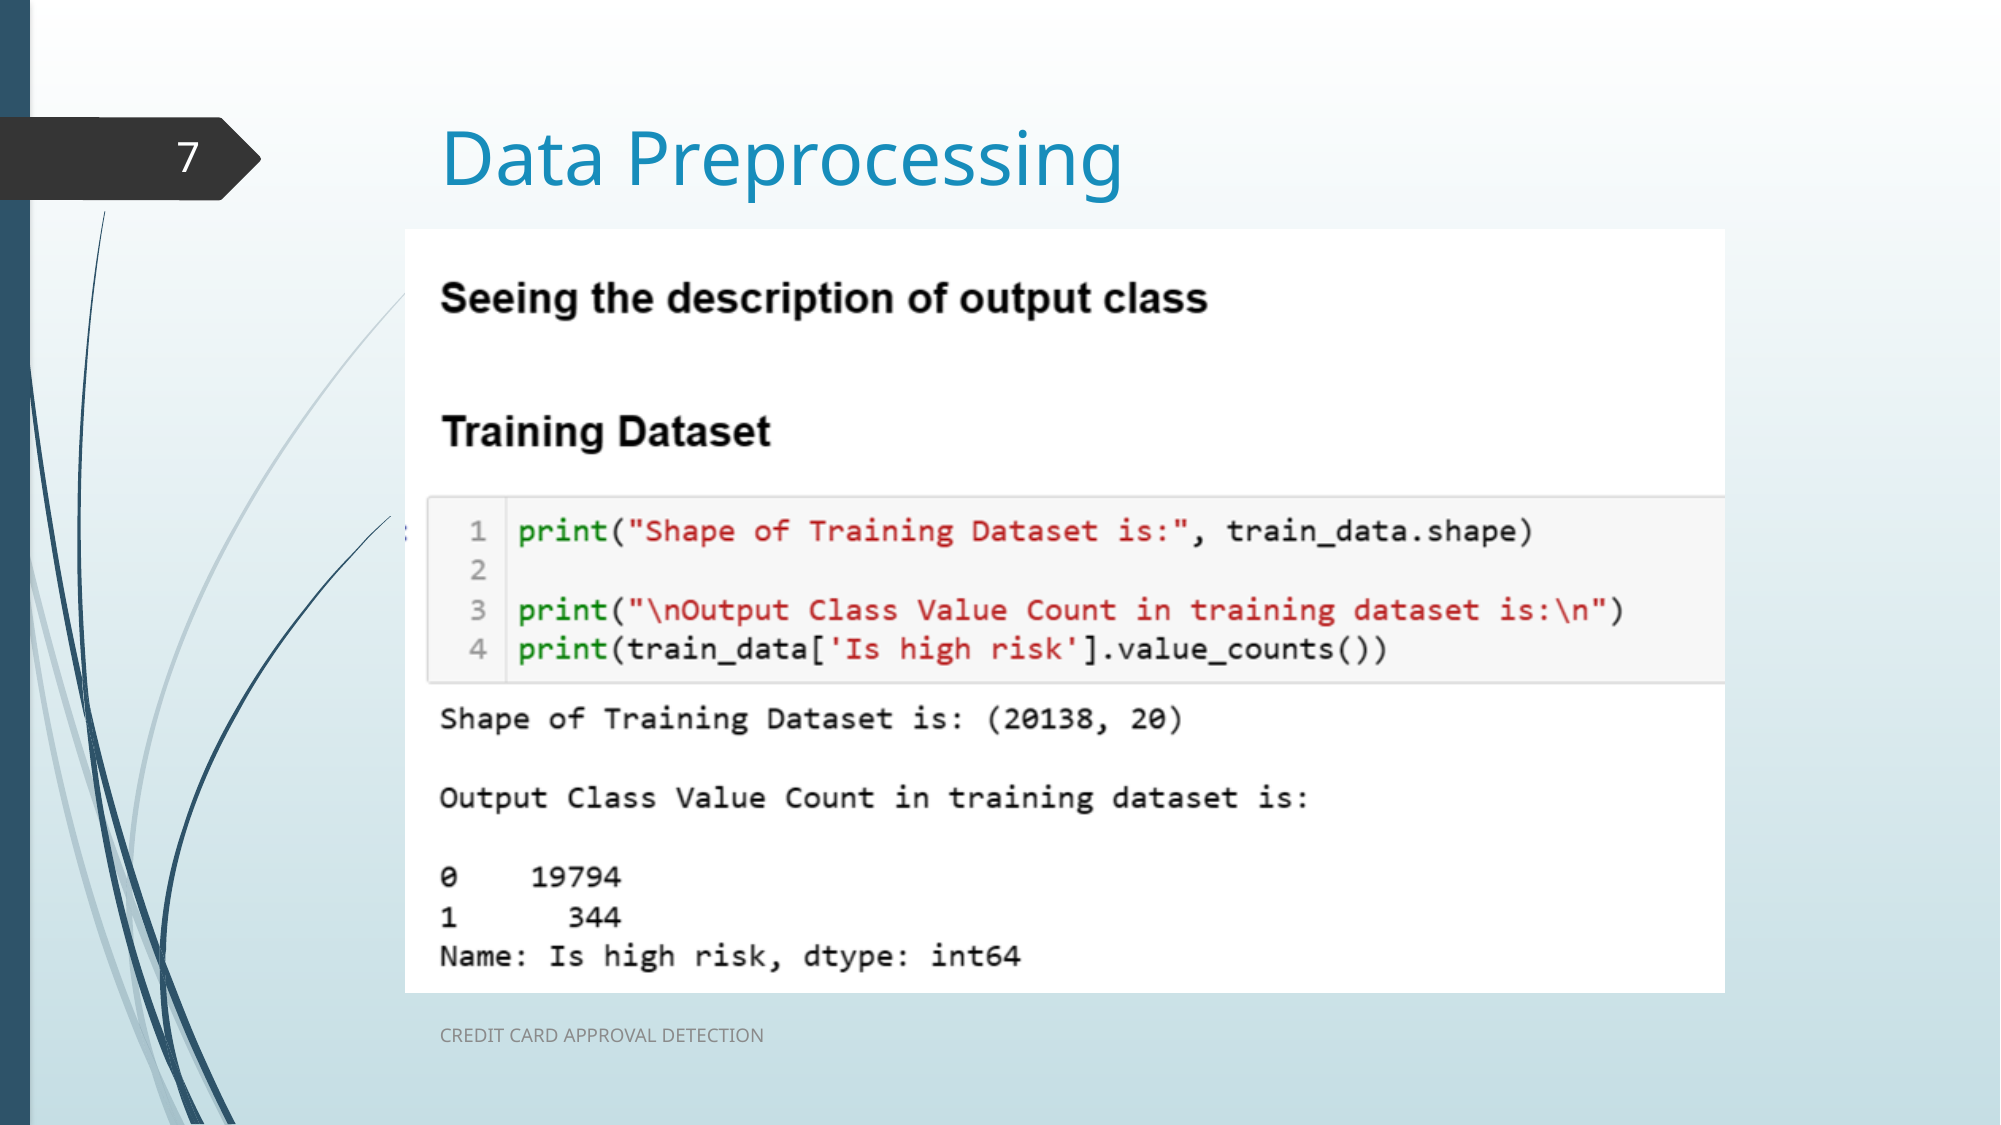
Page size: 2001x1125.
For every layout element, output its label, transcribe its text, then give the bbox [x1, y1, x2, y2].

slide_number 7 [87, 129, 216, 190]
title Data Preprocessing [425, 102, 1888, 313]
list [405, 229, 1725, 993]
footer CREDIT CARD APPROVAL DETECTION [424, 1006, 1675, 1067]
